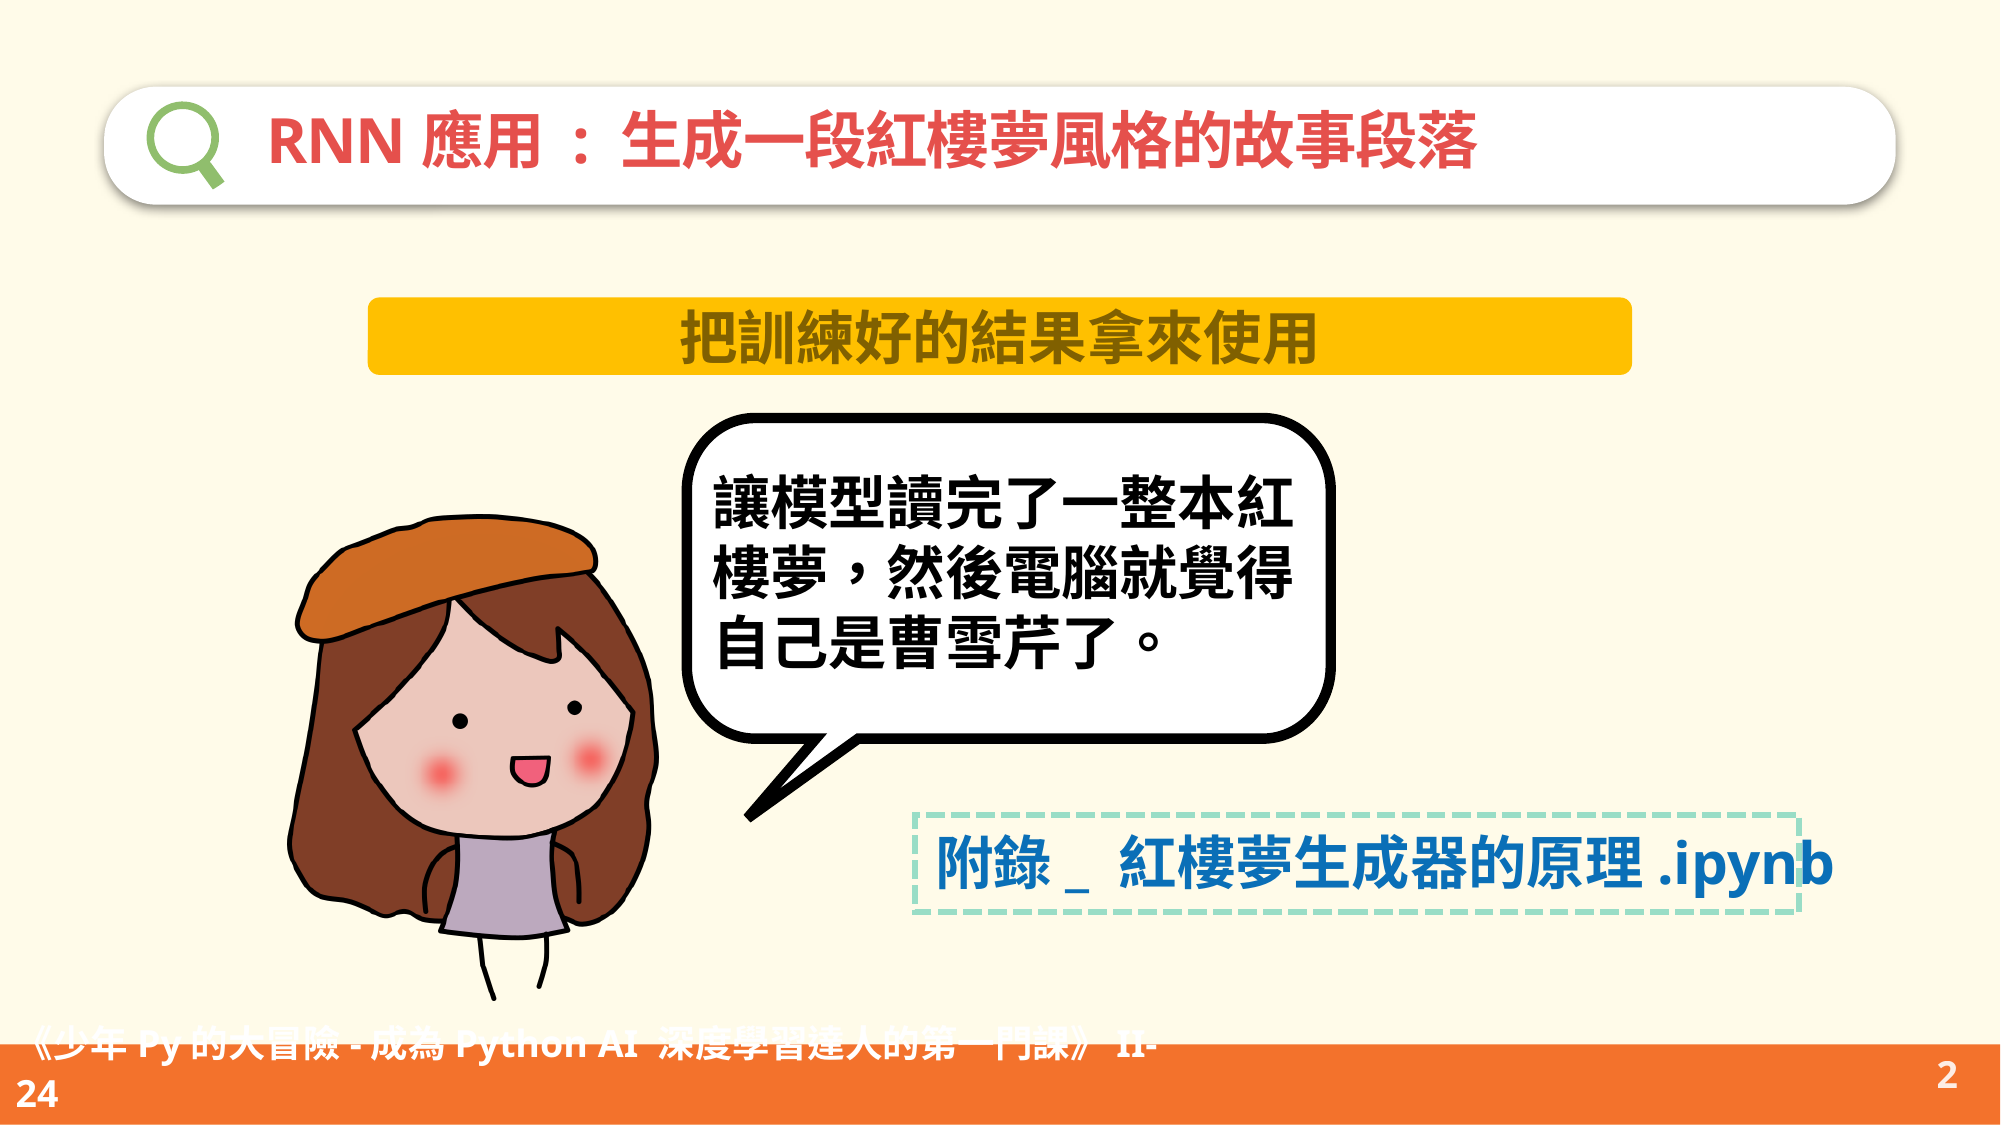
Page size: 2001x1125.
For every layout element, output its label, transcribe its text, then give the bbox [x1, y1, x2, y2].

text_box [686, 417, 1331, 819]
slide_number 2 [1927, 1047, 1968, 1111]
list RNN應用 : 生成一段紅樓夢風格的故事段落 [257, 106, 1838, 185]
picture [267, 495, 677, 1019]
text_box 把訓練好的結果拿來使用 [367, 297, 1633, 375]
text_box [914, 814, 1800, 913]
text_box 附錄_ 紅樓夢生成器的原理.ipynb [1800, 814, 1972, 909]
